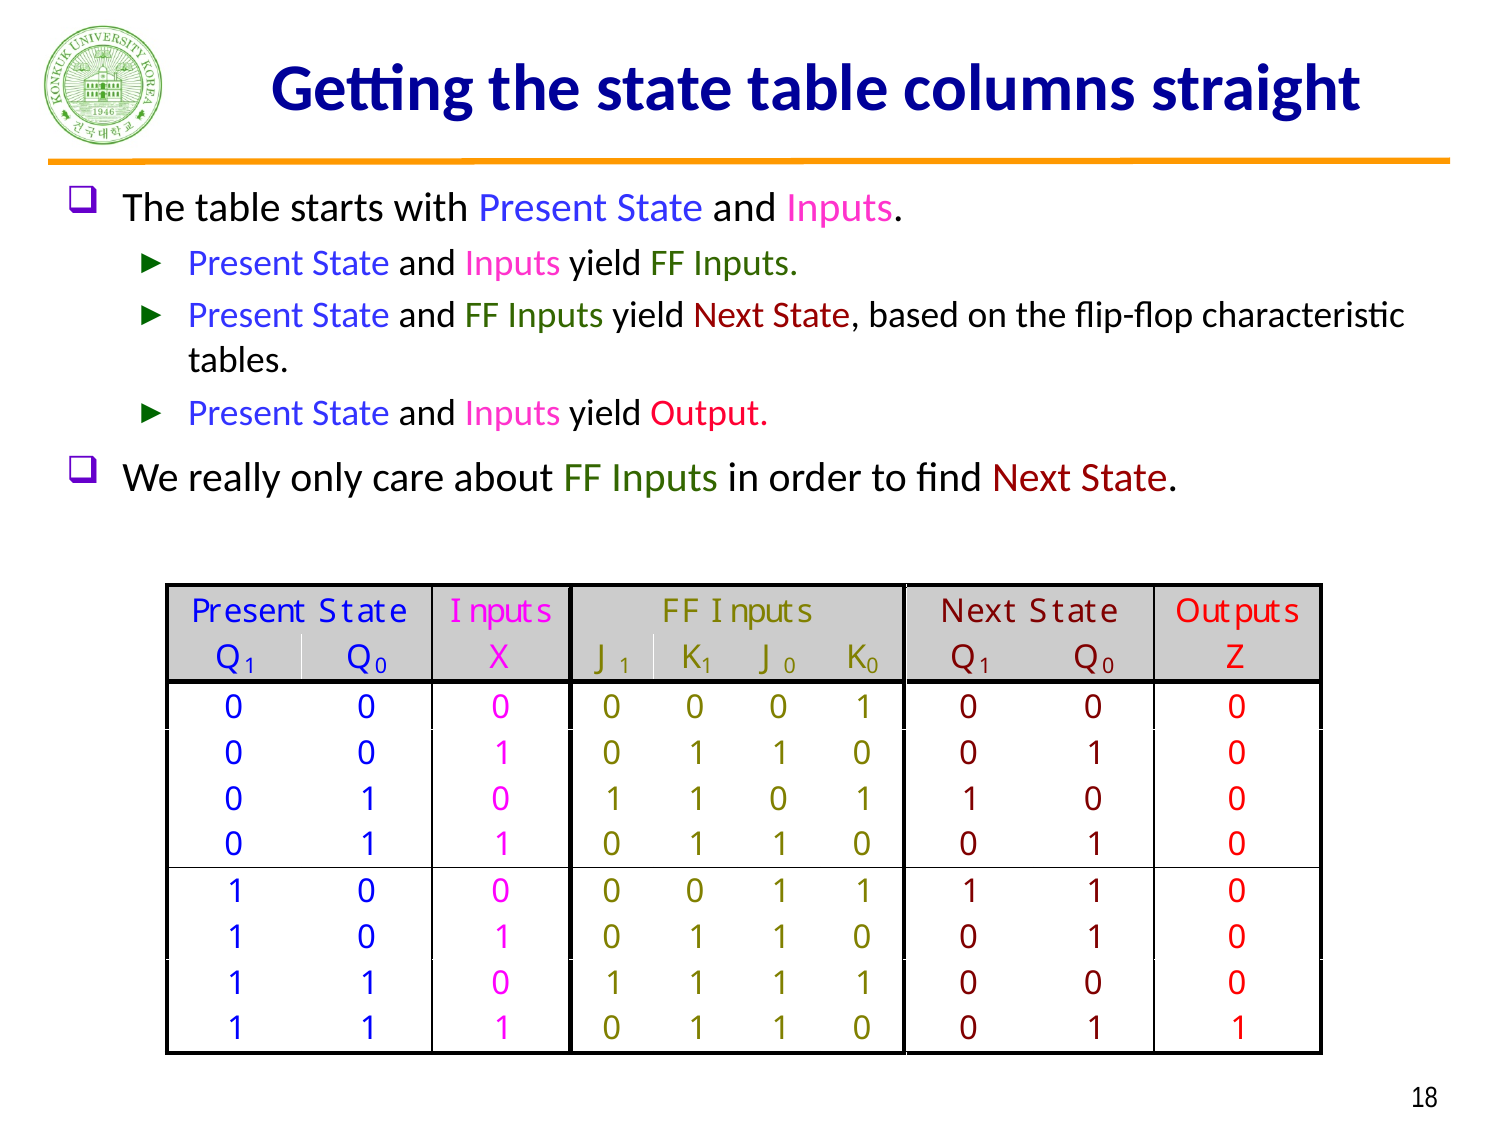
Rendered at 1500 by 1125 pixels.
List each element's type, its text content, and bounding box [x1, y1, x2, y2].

picture [35, 19, 172, 148]
list The table starts with Present State and Inputs. Present State and Inputs yield FF Inputs. Present State and FF Inputs yield Next State, based on the flip-flop characteristic tables. Present State and Inputs yield Output. We really only care about FF Inputs in order to find Next State. [51, 172, 1453, 1071]
slide_number 18 [1098, 1070, 1454, 1118]
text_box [149, 582, 1360, 1083]
title Getting the state table columns straight [182, 18, 1452, 150]
